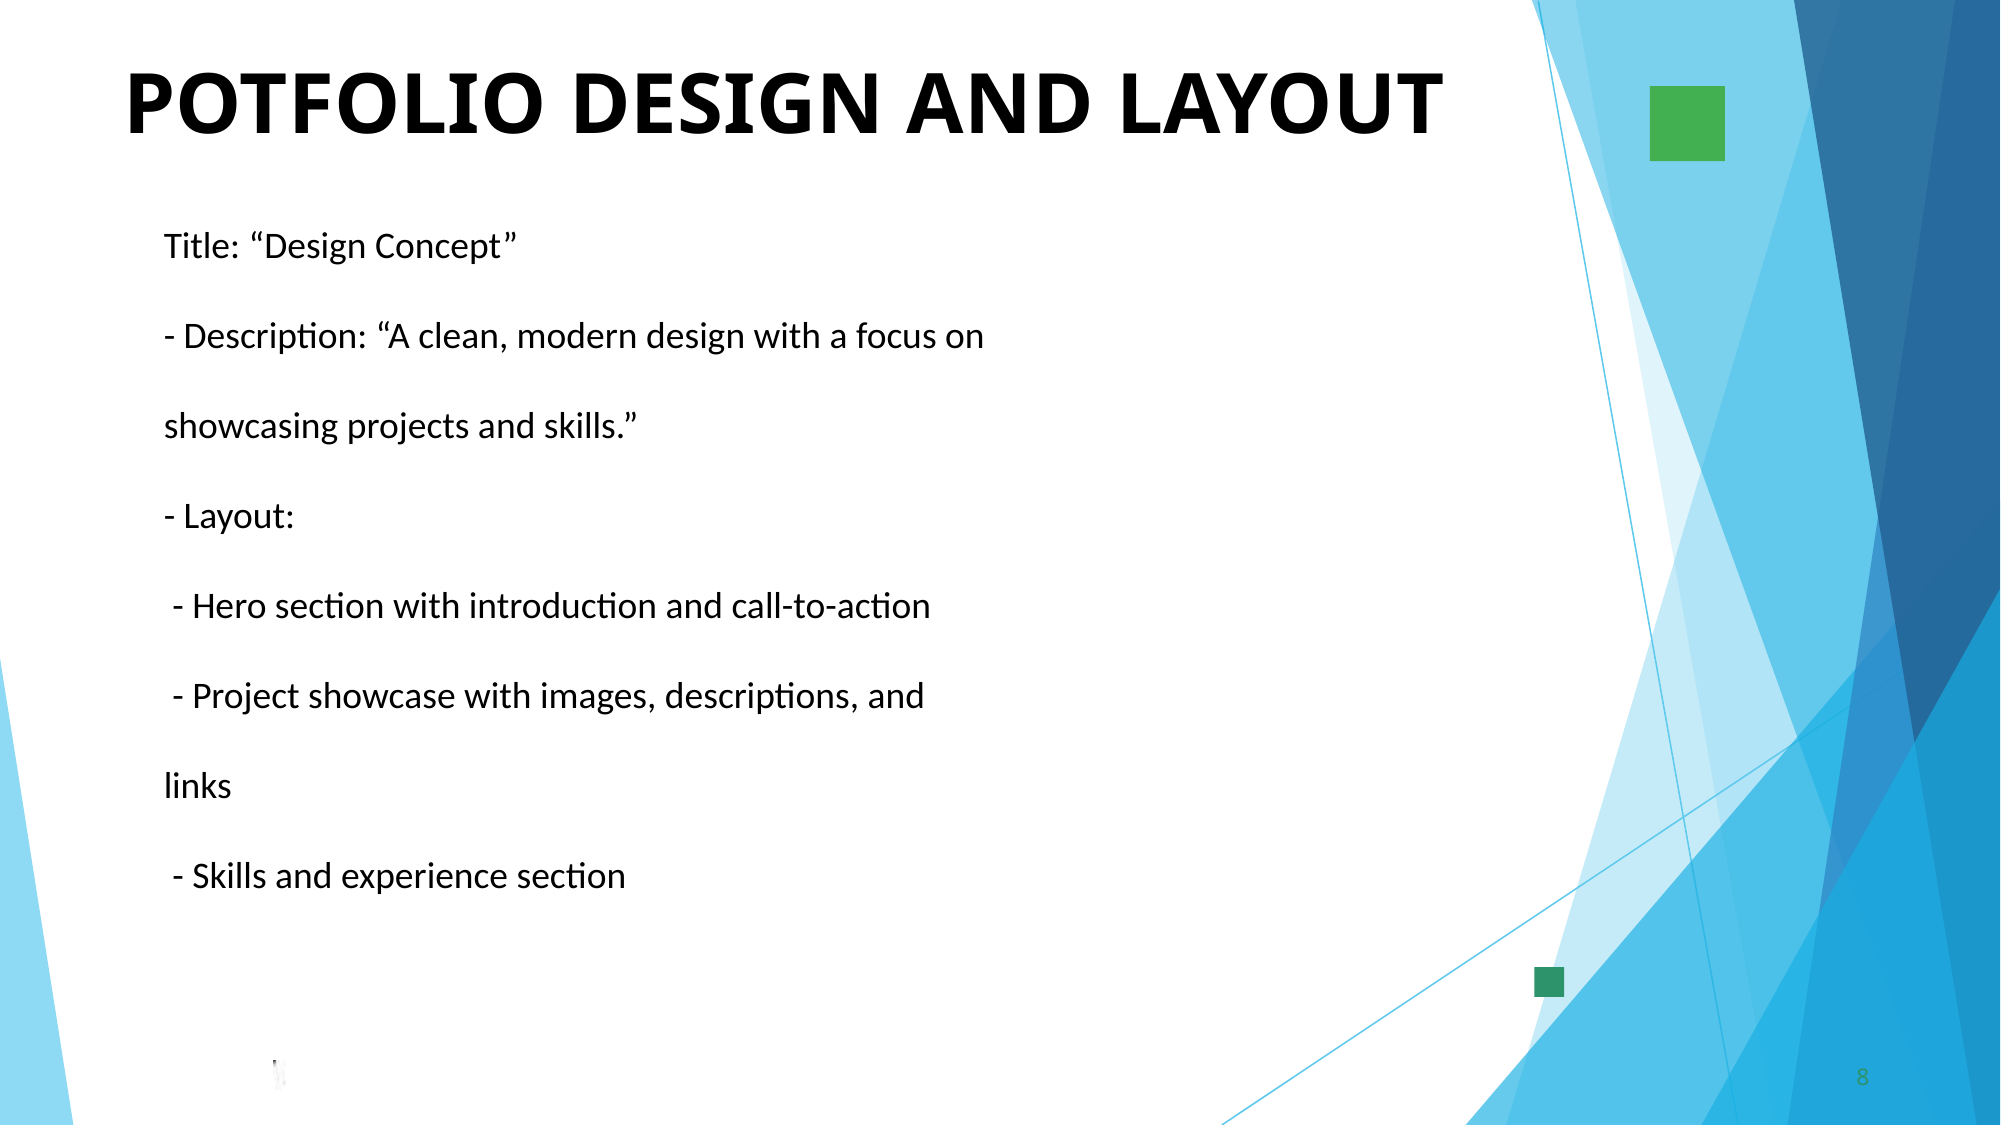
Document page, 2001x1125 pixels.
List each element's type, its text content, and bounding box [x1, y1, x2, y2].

text_box POTFOLIO DESIGN AND LAYOUT [121, 47, 1564, 150]
text_box Title: “Design Concept” - Description: “A clean, modern design with a focus on showcasing projects and skills.” - Layout: - Hero section with introduction and call-to-action - Project showcase with images, descriptions, and links - Skills and experience section [149, 214, 1077, 904]
text_box [1649, 86, 1725, 162]
picture [273, 1060, 287, 1091]
text_box [1534, 967, 1565, 997]
text_box 8 [1849, 1061, 1888, 1095]
